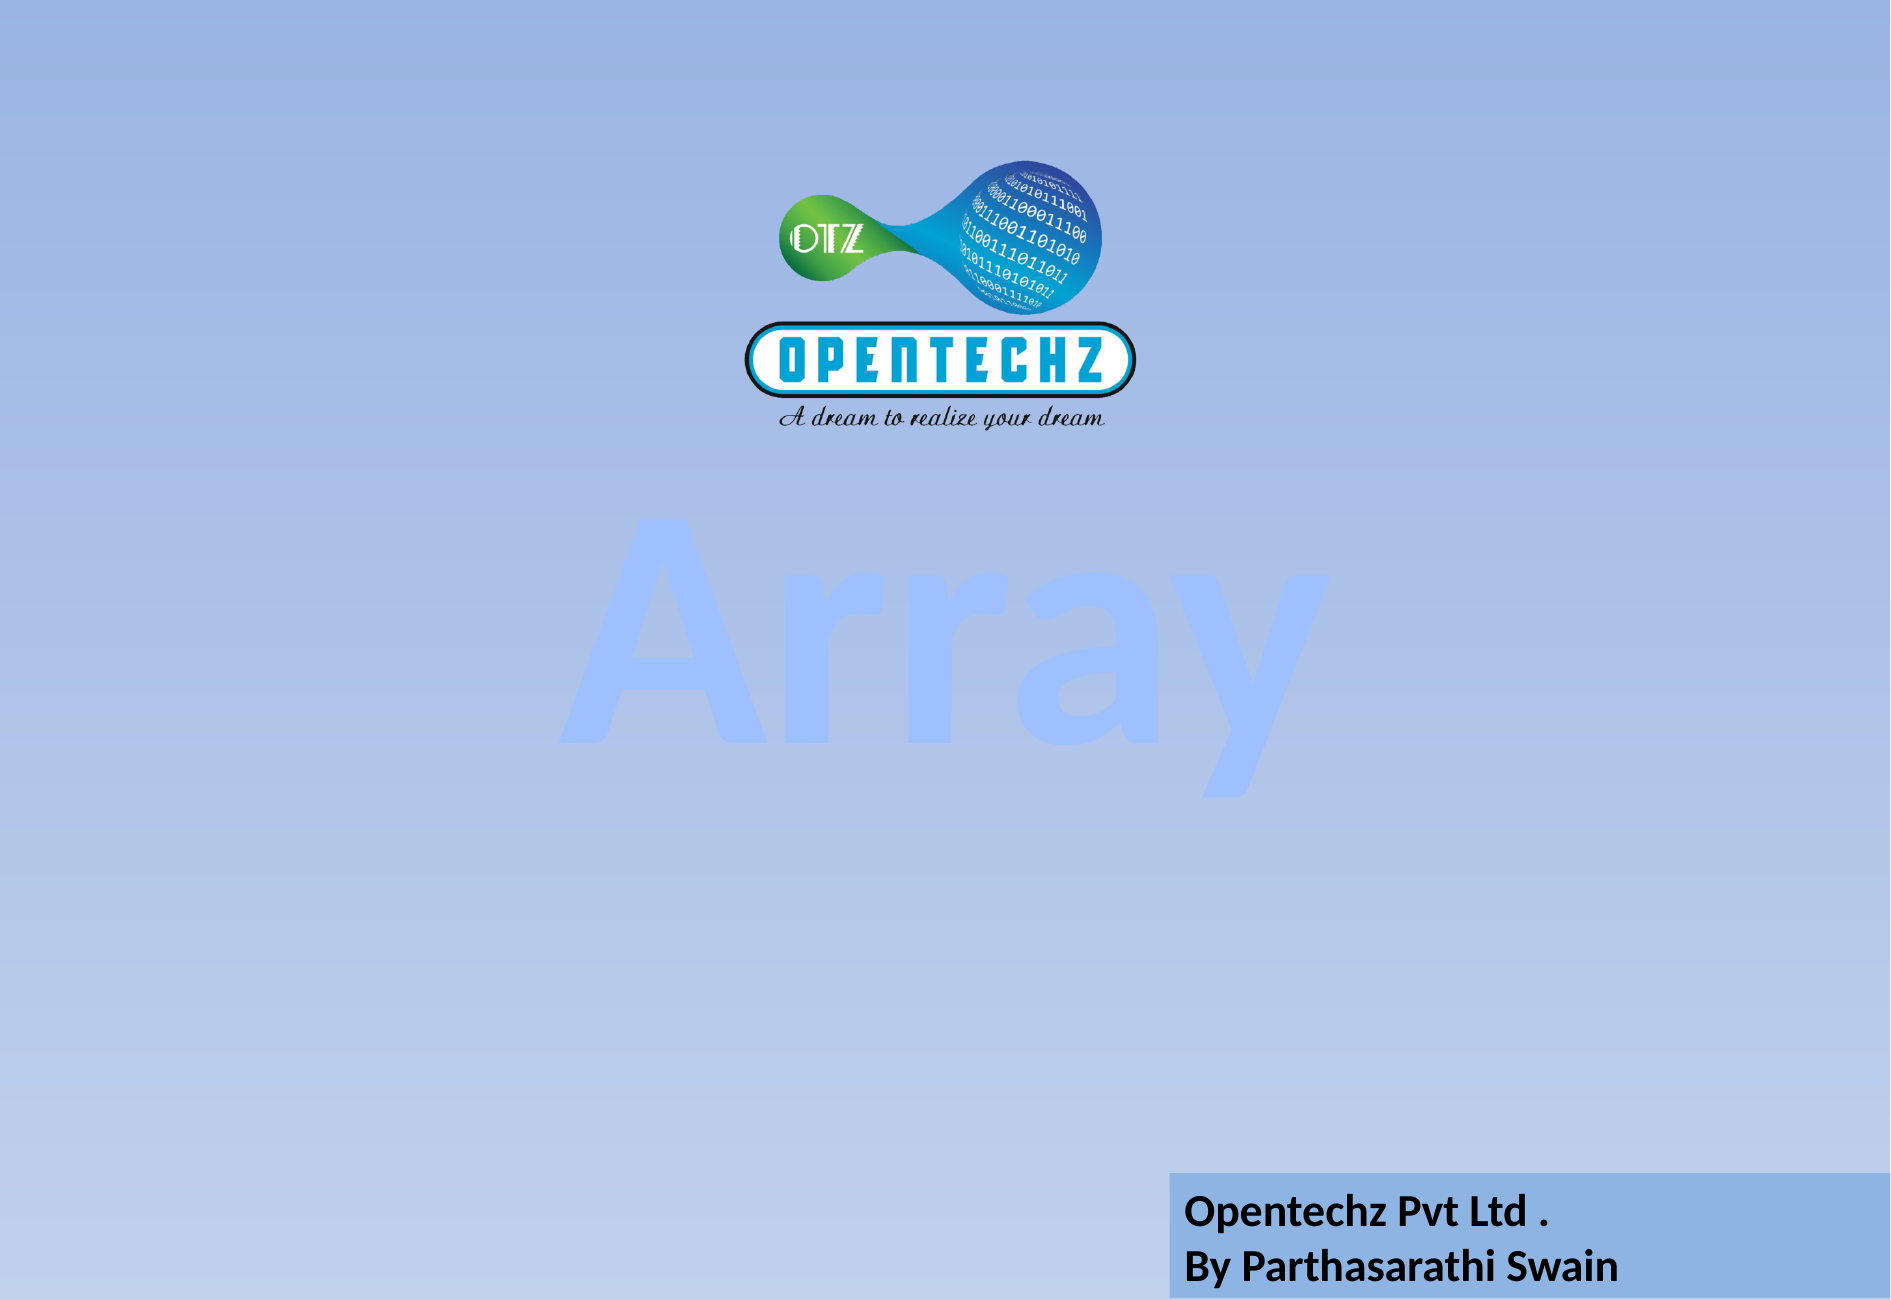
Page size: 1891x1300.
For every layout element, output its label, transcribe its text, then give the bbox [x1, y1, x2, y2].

text_box Opentechz Pvt Ltd . By Parthasarathi Swain [1169, 1173, 1891, 1298]
picture [708, 117, 1172, 461]
text_box Array [543, 389, 1477, 820]
